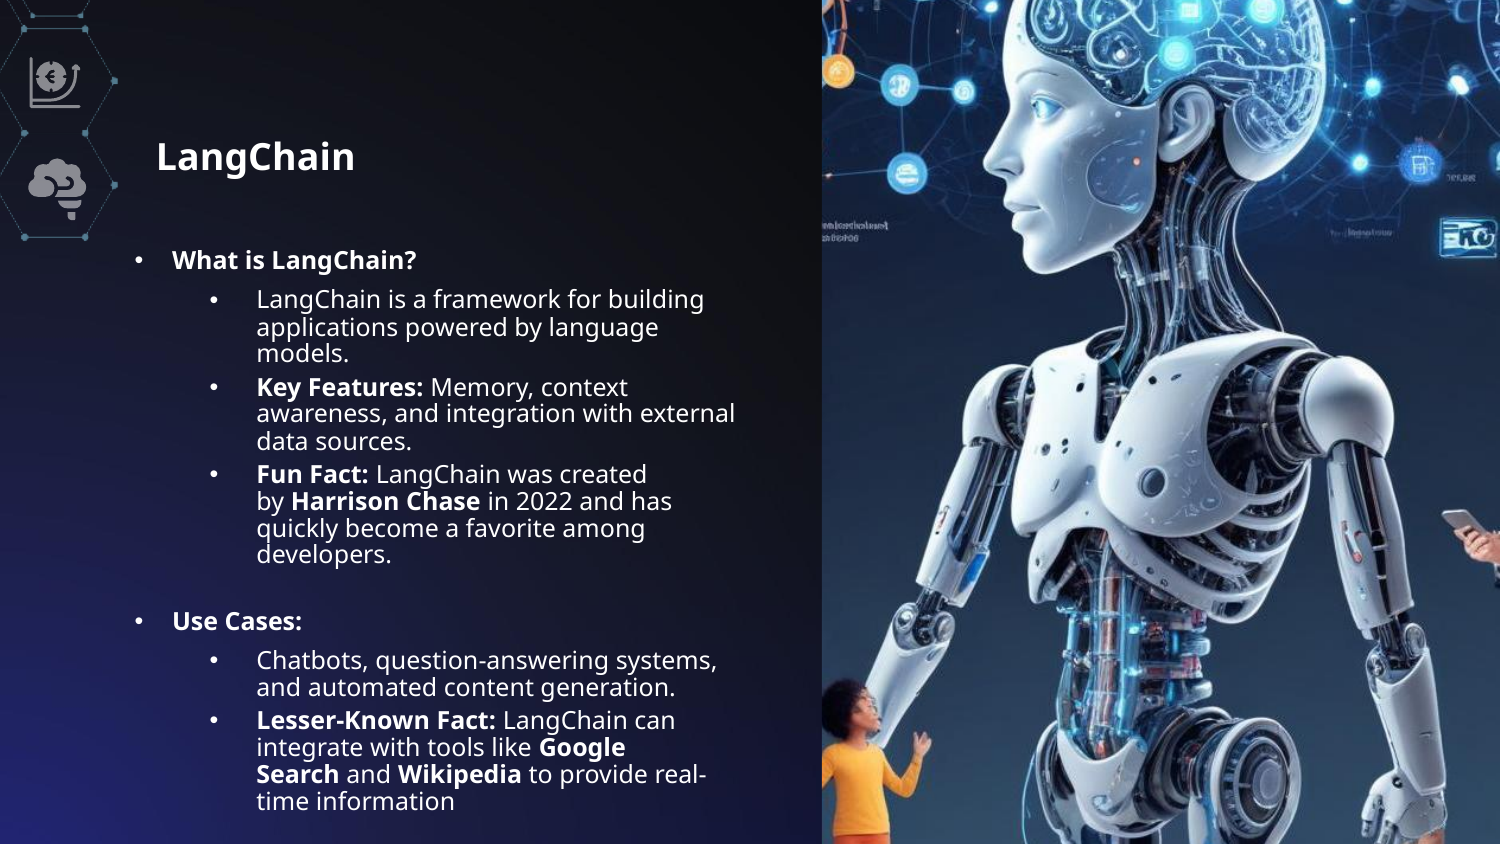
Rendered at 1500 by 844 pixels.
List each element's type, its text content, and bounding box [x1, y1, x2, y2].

subtitle What is LangChain? LangChain is a framework for building applications powered by language models. Key Features: Memory, context awareness, and integration with external data sources. Fun Fact: LangChain was created by Harrison Chase in 2022 and has quickly become a favorite among developers. Use Cases: Chatbots, question-answering systems, and automated content generation. Lesser-Known Fact: LangChain can integrate with tools like Google Search and Wikipedia to provide real-time information [119, 233, 773, 762]
title LangChain [140, 96, 794, 193]
picture [0, 0, 1500, 844]
